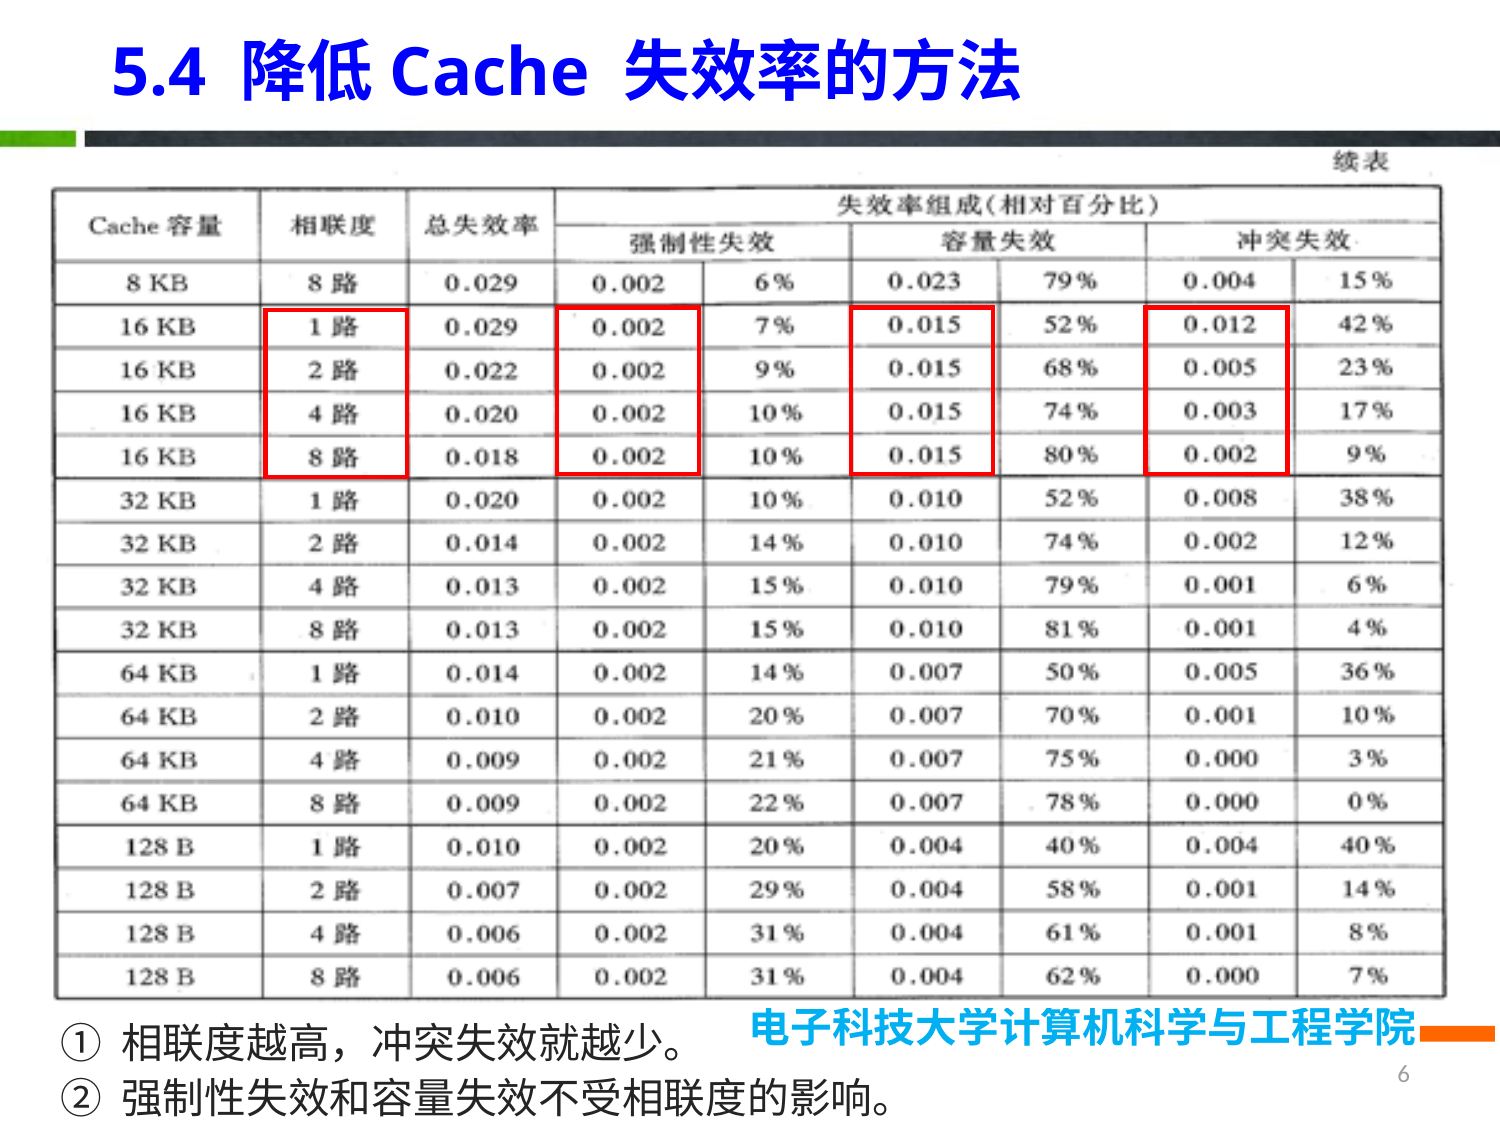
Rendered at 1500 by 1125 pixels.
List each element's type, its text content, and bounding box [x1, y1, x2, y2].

picture [0, 0, 1500, 1008]
slide_number 6 [1074, 1042, 1425, 1103]
text_box ① 相联度越高，冲突失效就越少。 ② 强制性失效和容量失效不受相联度的影响。 [0, 1004, 1500, 1125]
text_box 5.4 降低Cache 失效率的方法 [96, 12, 1441, 126]
